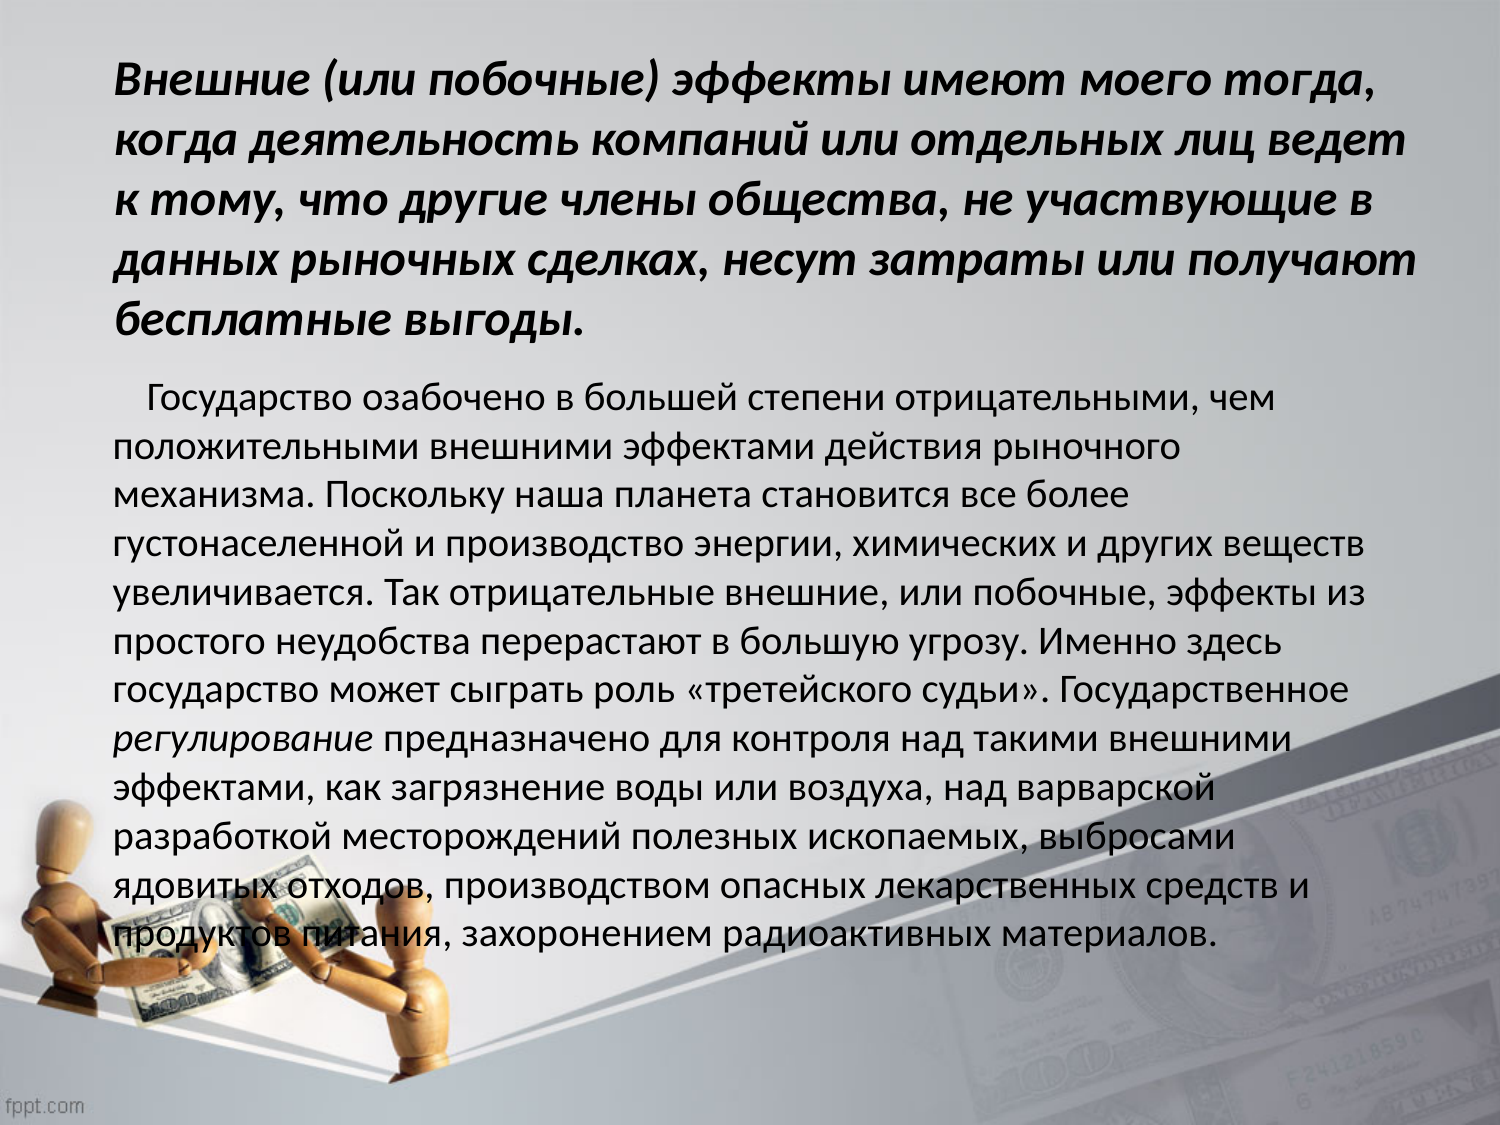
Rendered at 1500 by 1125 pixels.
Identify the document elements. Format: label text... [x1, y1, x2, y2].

picture [0, 0, 1500, 1125]
title Внешние (или побочные) эффекты имеют моего тогда, когда деятельность компаний или отдельных лиц ведет к тому, что другие члены общества, не участвующие в данных рыночных сделках, несут затраты или получают бесплатные выгоды. [98, 136, 1449, 325]
list Государство озабочено в большей степени отрицательными, чем положительными внешними эффектами действия рыночного механизма. Поскольку наша планета становится все более густонаселенной и производство энергии, химических и других веществ увеличивается. Так отрицательные внешние, или побочные, эффекты из простого неудобства перерастают в большую угрозу. Именно здесь государство может сыграть роль «третейского судьи». Государственное регулирование предназначено для контроля над такими внешними эффектами, как загрязнение воды или воздуха, над варварской разработкой месторождений полезных ископаемых, выбросами ядовитых отходов, производством опасных лекарственных средств и продуктов питания, захоронением радиоактивных материалов. [48, 362, 1399, 1005]
